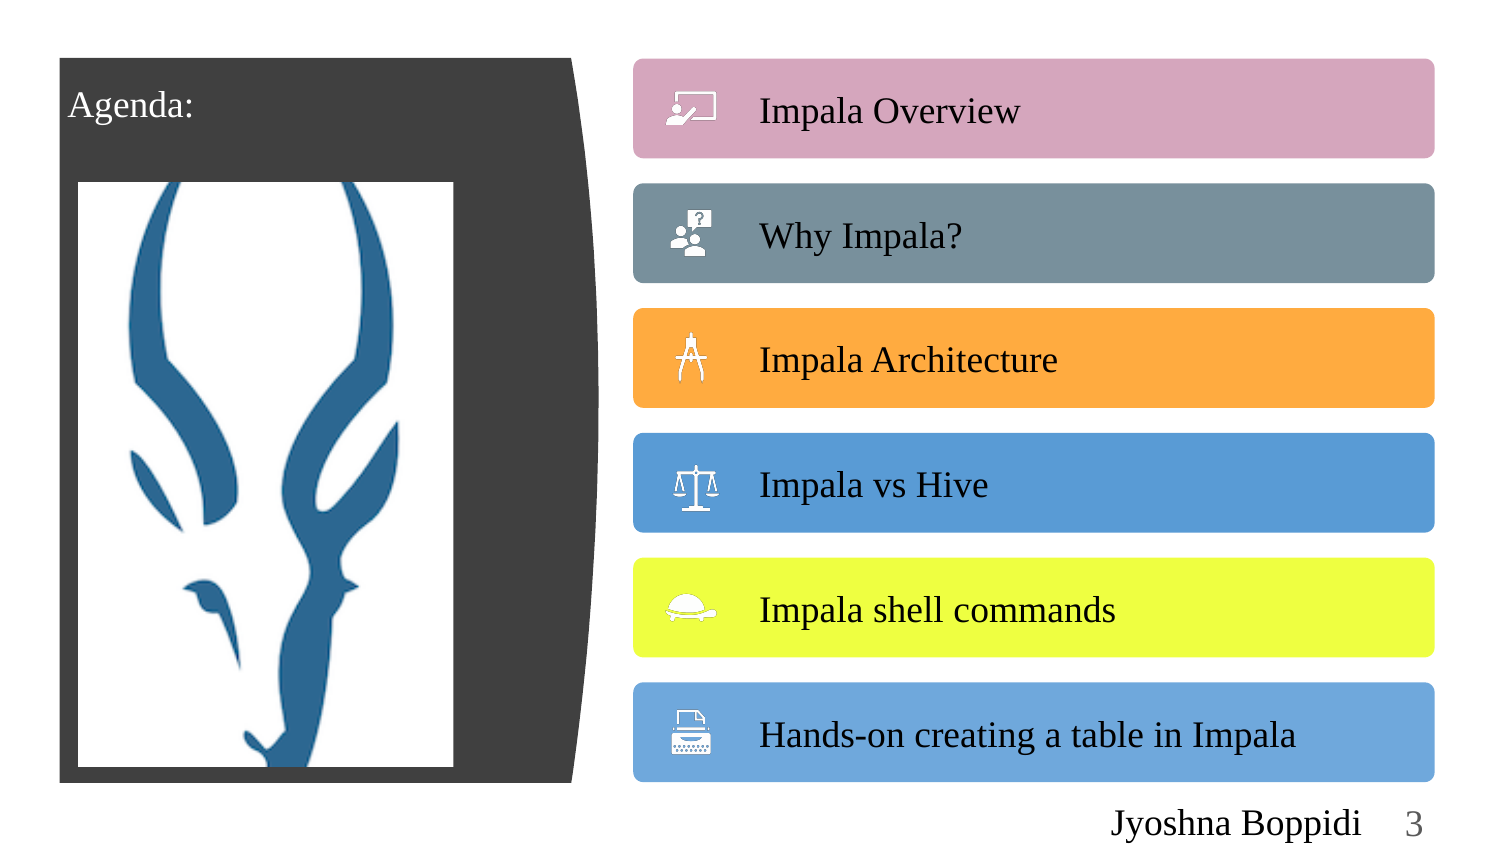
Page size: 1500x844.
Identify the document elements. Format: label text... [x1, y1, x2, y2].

slide_number ‹#› [1059, 789, 1435, 837]
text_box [632, 58, 1435, 783]
text_box Jyoshna Boppidi [1029, 790, 1405, 844]
title Agenda: [56, 43, 476, 168]
picture [77, 182, 454, 767]
text_box [59, 57, 599, 783]
